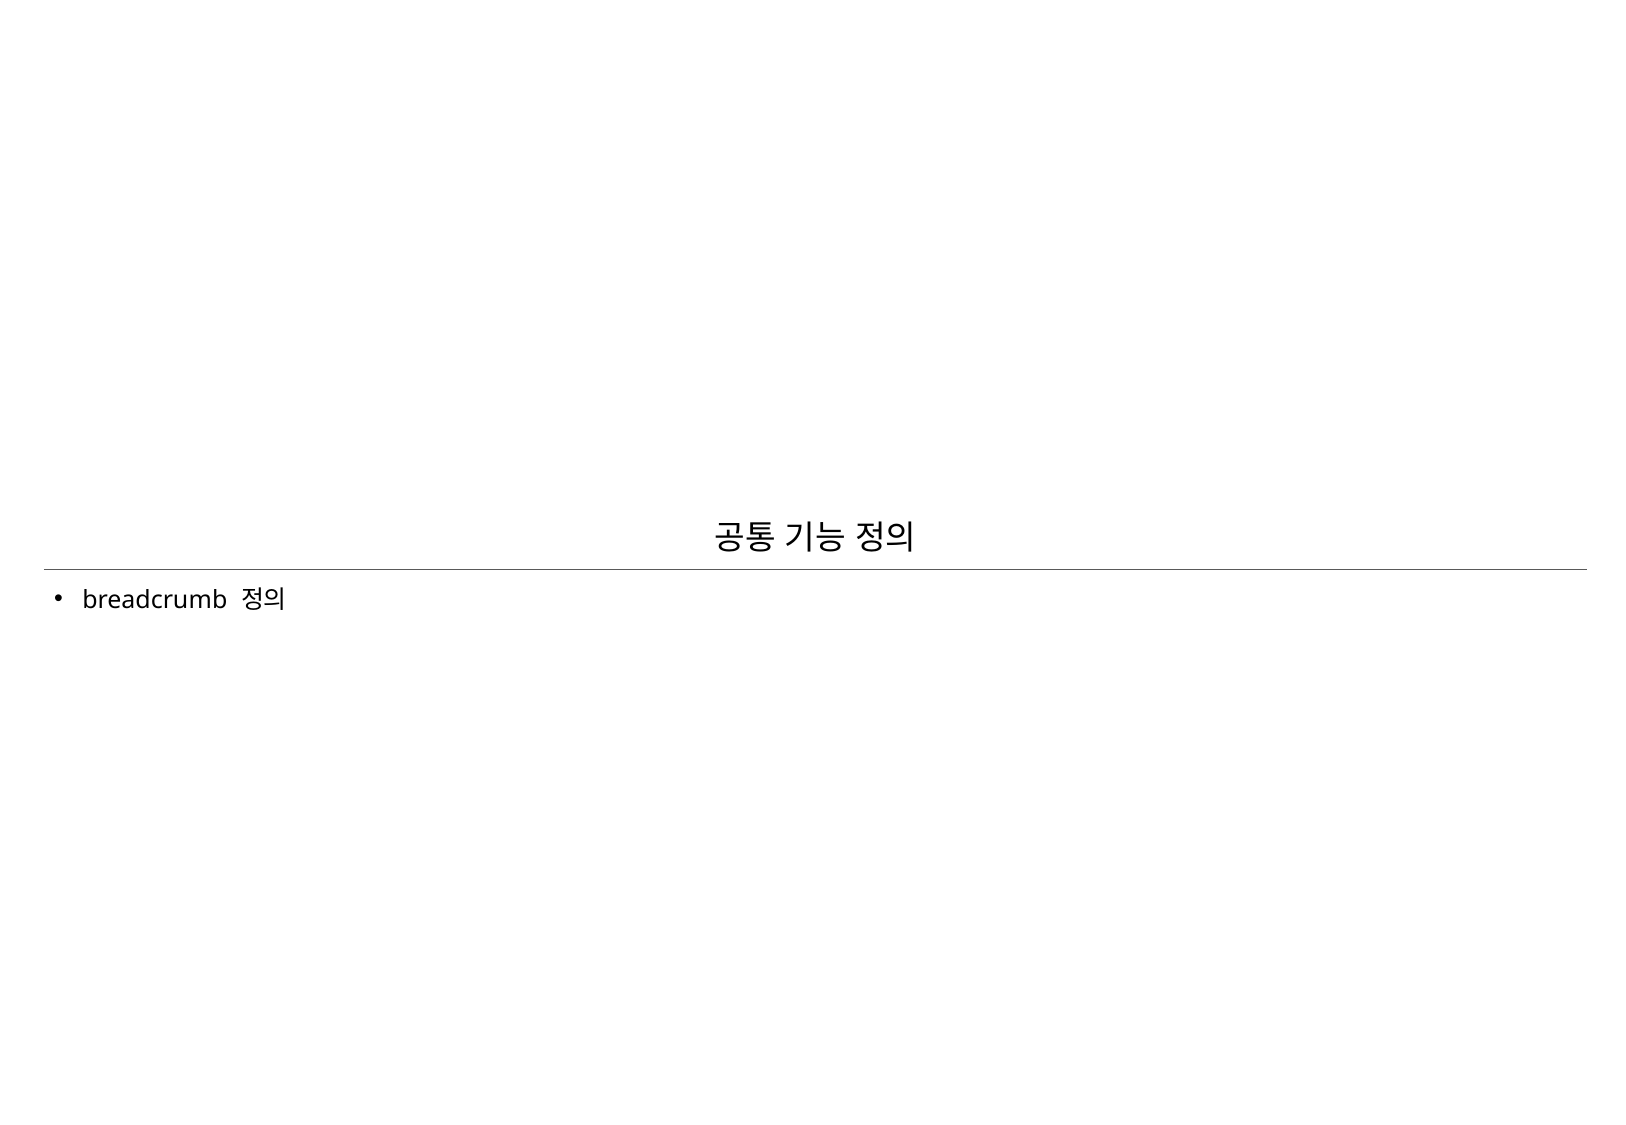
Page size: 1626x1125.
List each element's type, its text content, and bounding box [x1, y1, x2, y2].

table_cell breadcrumb 정의 [44, 570, 1587, 626]
table_header 공통 기능 정의 [44, 500, 1587, 569]
